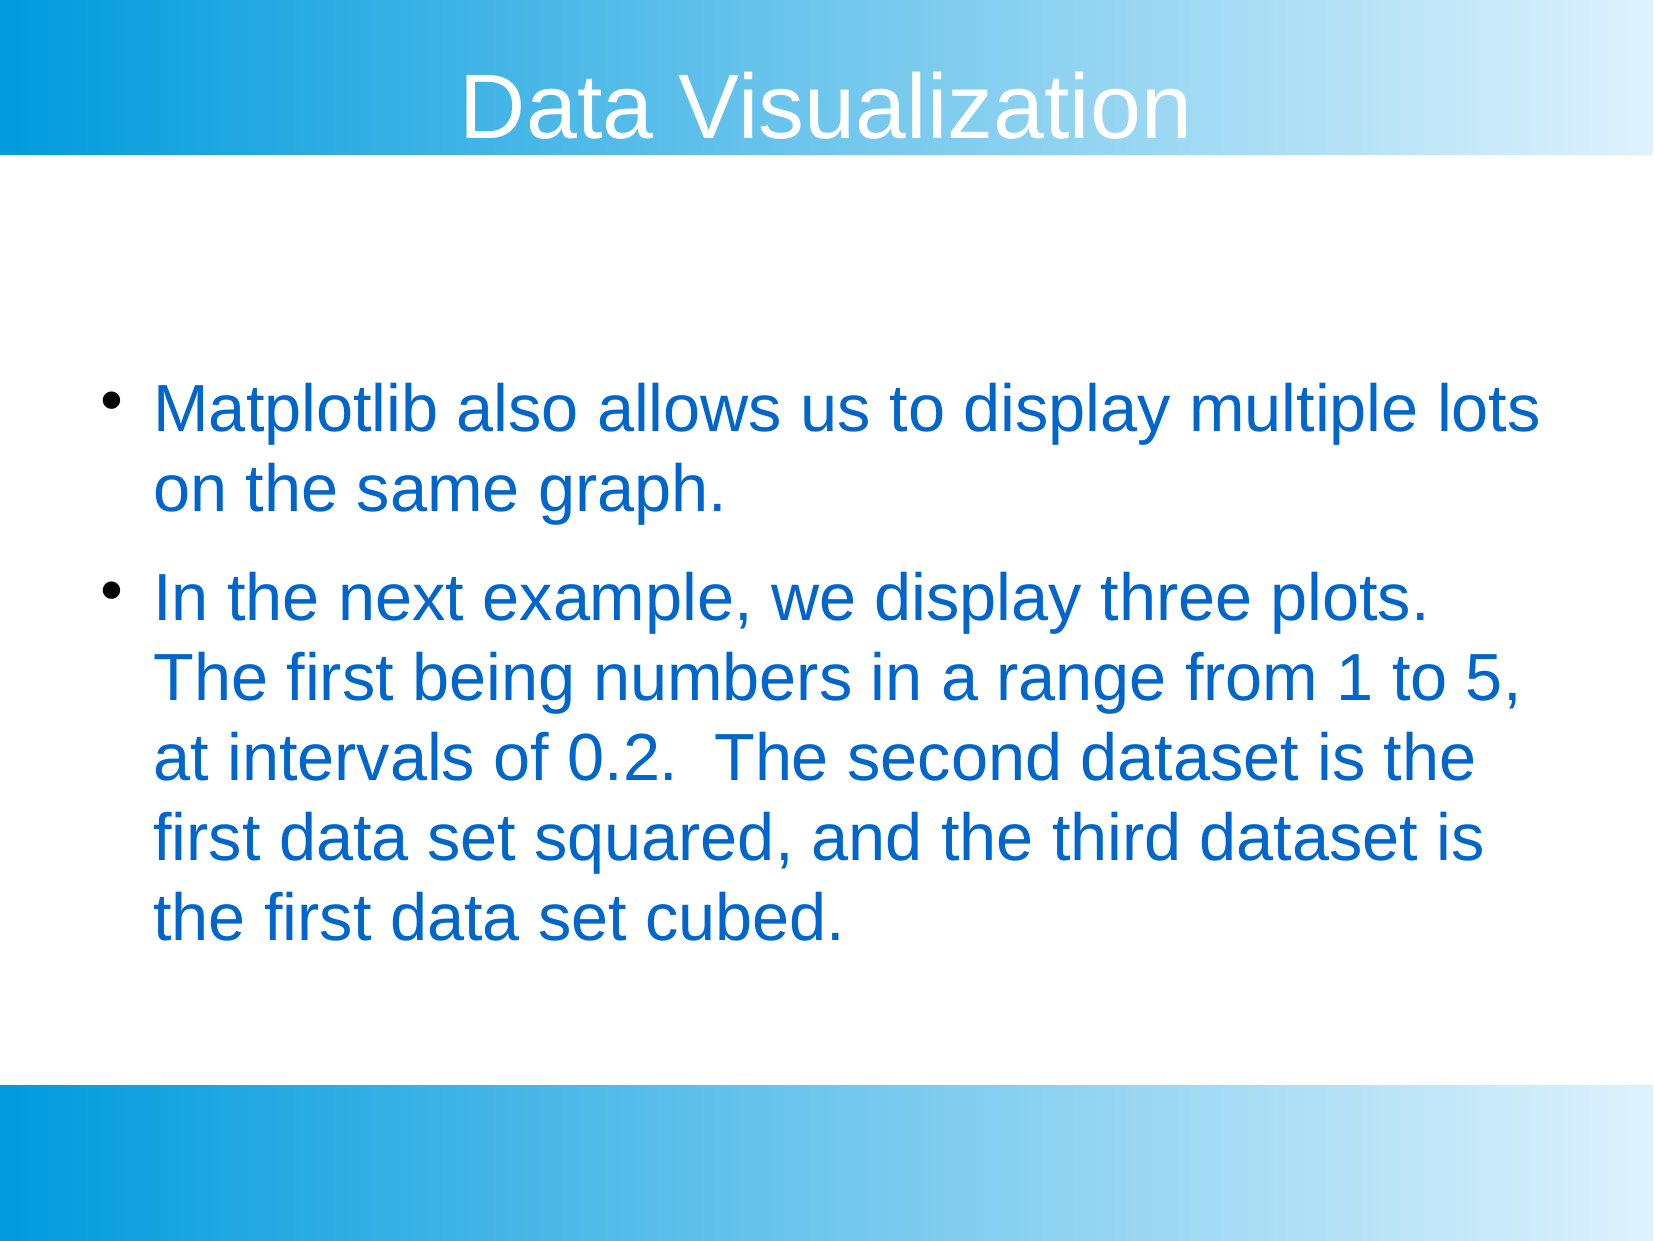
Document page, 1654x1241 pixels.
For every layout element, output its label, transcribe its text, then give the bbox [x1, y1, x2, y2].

text_box Data Visualization [82, 49, 1571, 154]
text_box Matplotlib also allows us to display multiple lots on the same graph. In the next example, we display three plots. The first being numbers in a range from 1 to 5, at intervals of 0.2. The second dataset is the first data set squared, and the third dataset is the first data set cubed. [82, 290, 1571, 1010]
